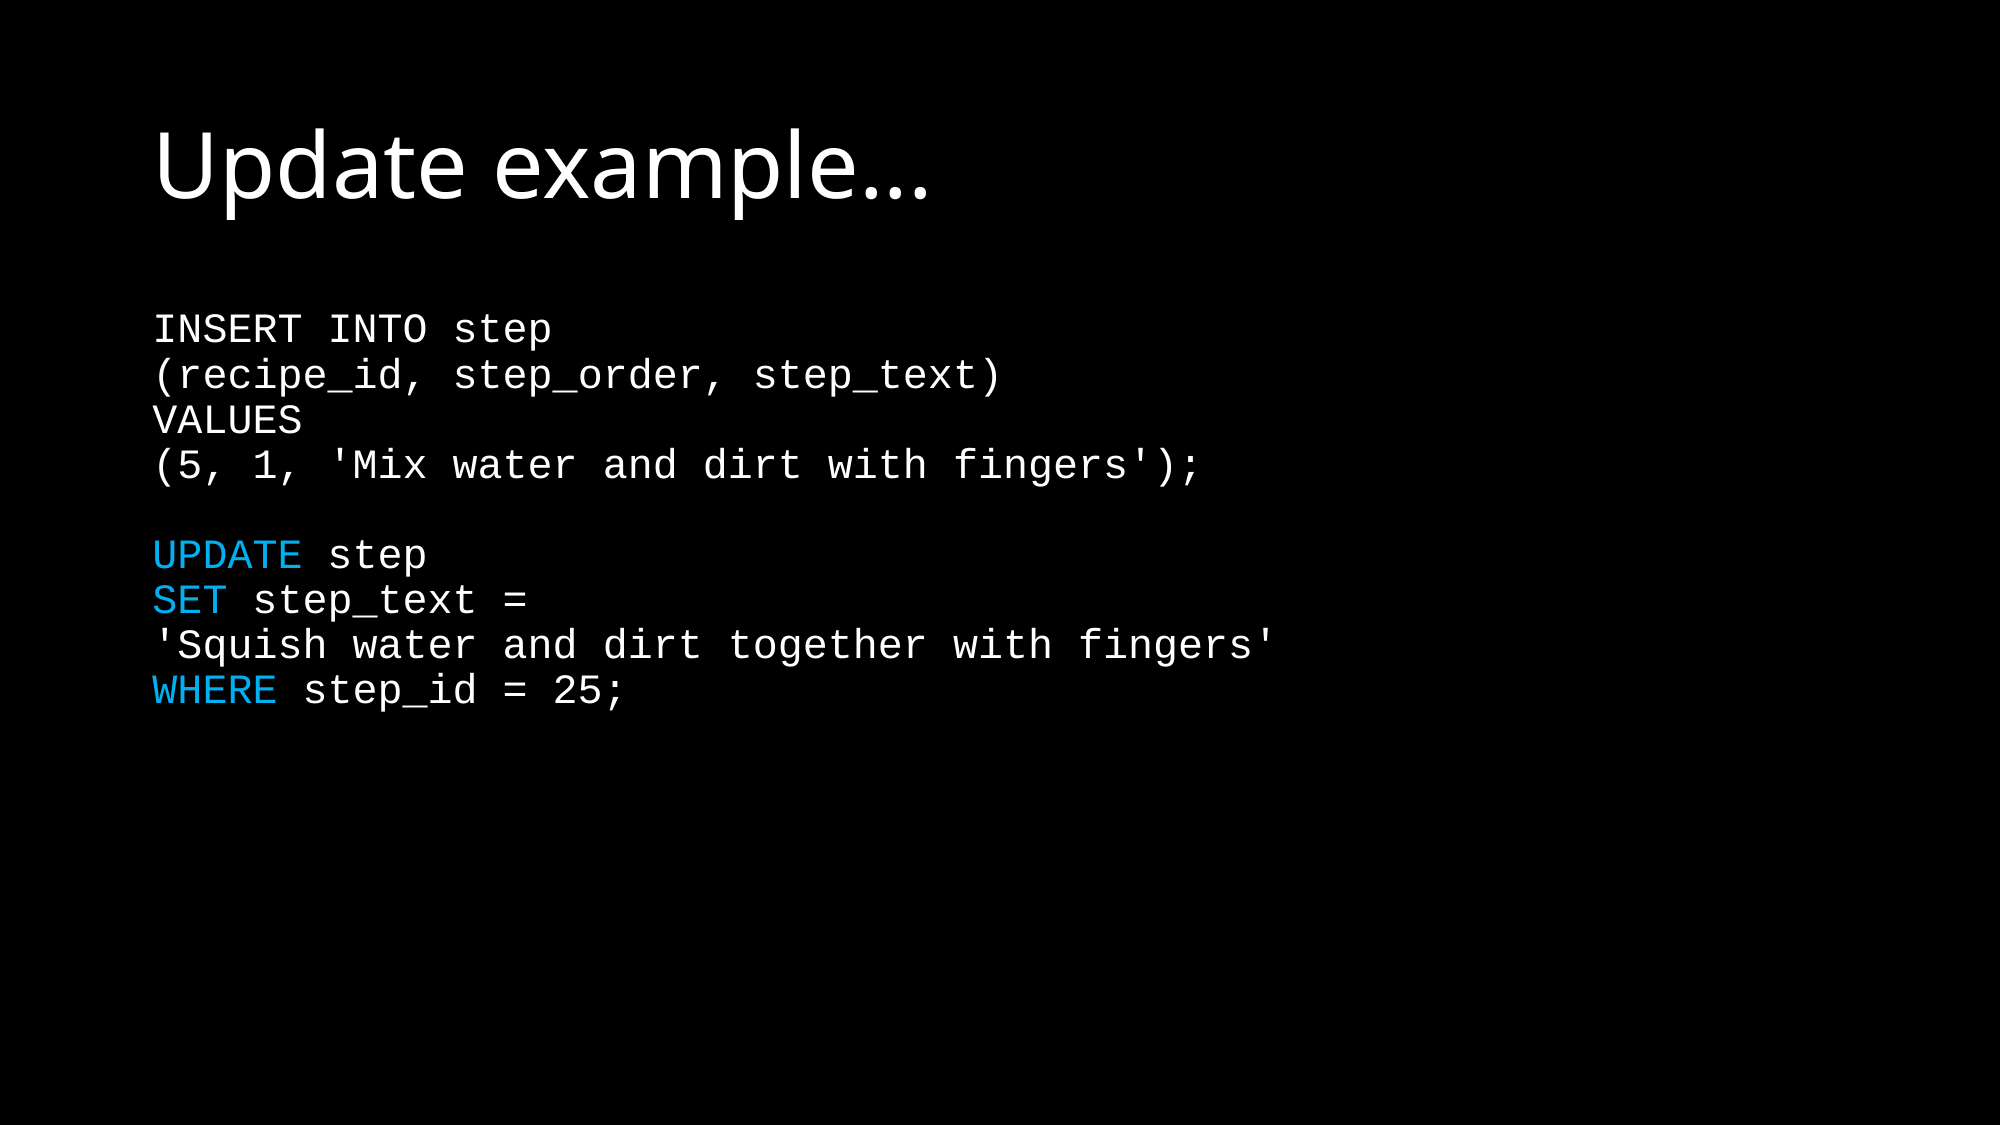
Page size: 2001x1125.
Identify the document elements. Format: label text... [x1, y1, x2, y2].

title Update example... [137, 59, 1863, 278]
list INSERT INTO step (recipe_id, step_order, step_text) VALUES (5, 1, 'Mix water and dirt with fingers'); UPDATE step SET step_text = 'Squish water and dirt together with fingers' WHERE step_id = 25; [137, 299, 1303, 1014]
